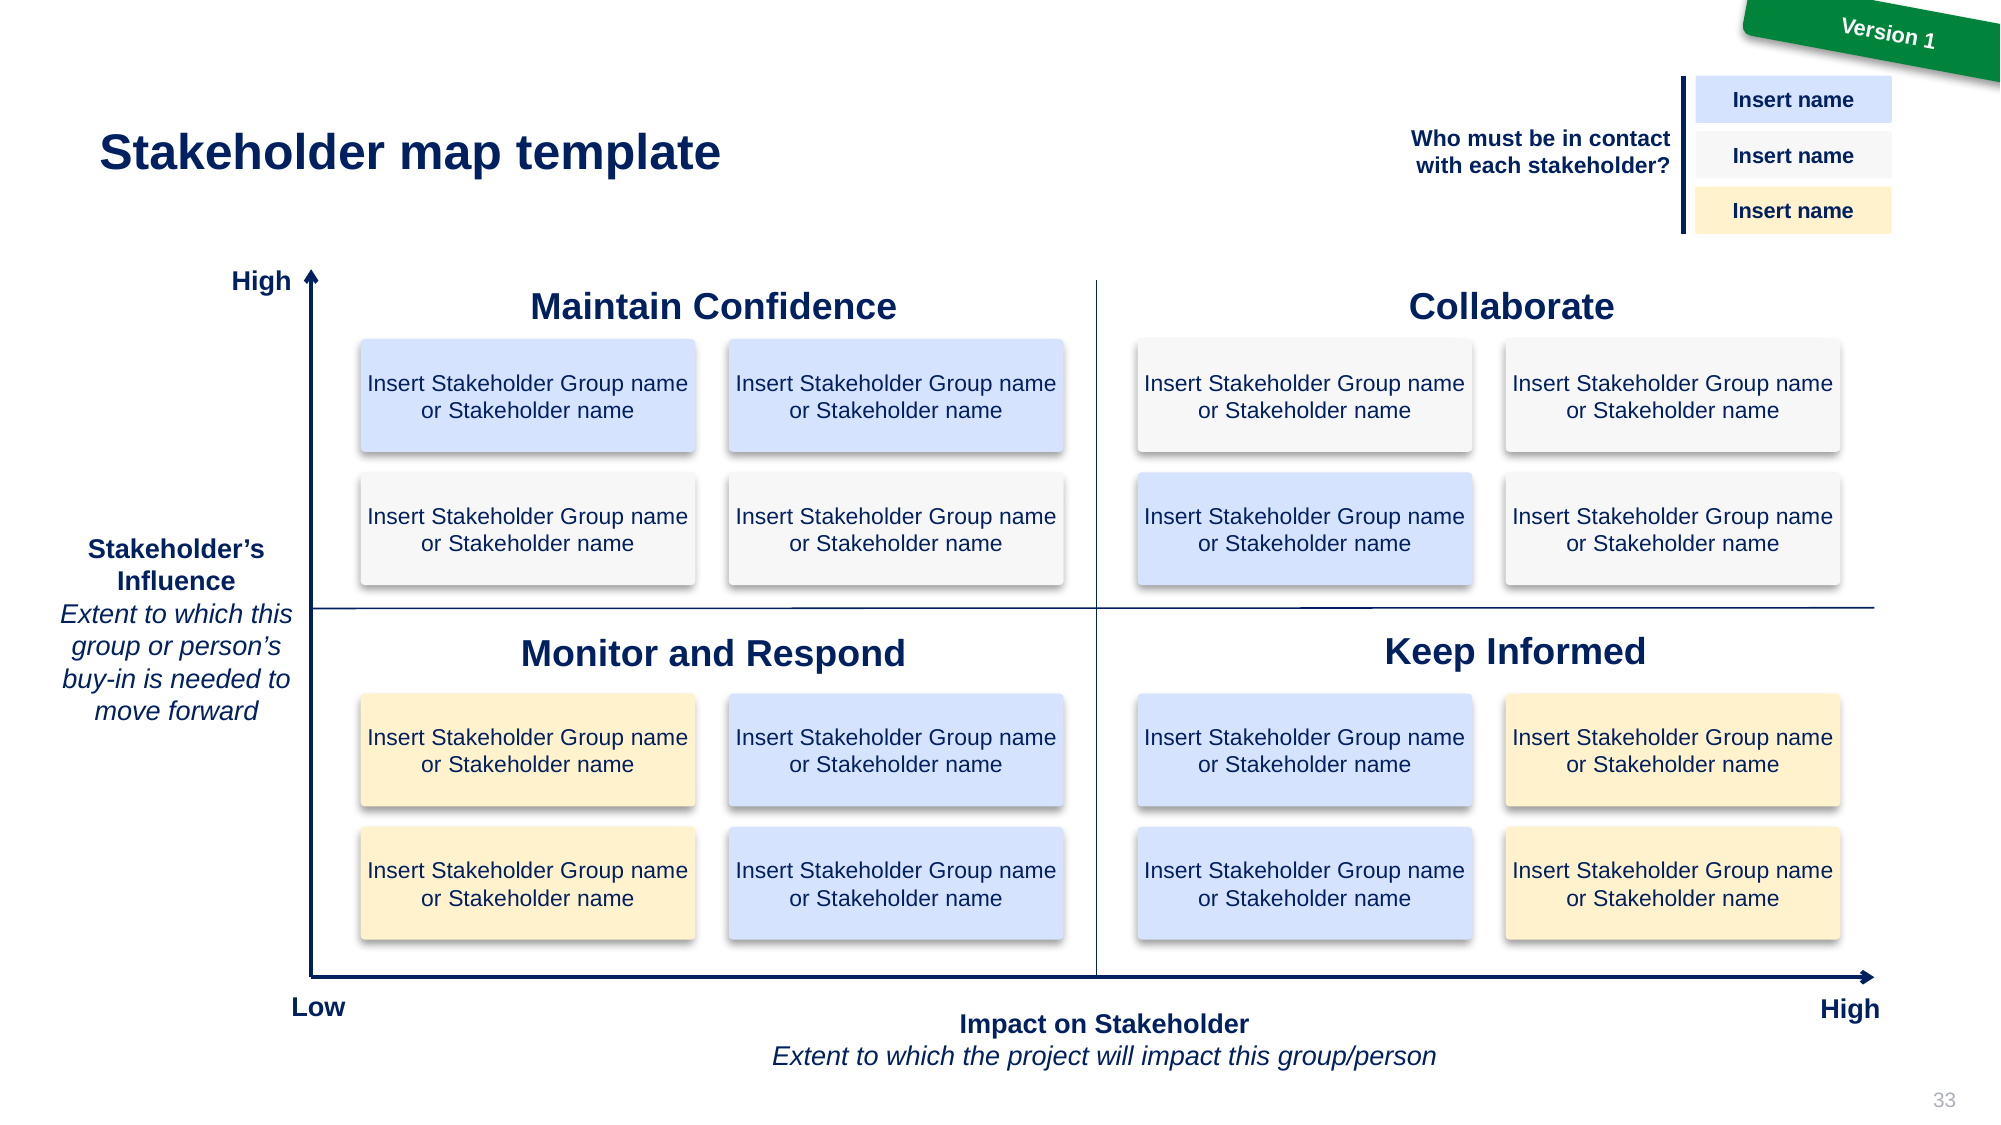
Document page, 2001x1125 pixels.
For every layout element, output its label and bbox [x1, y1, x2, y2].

text_box [1365, 115, 1681, 186]
text_box [1695, 186, 1892, 234]
text_box [1373, 621, 1658, 678]
text_box [360, 472, 696, 586]
text_box [519, 276, 909, 332]
text_box [1695, 131, 1892, 179]
text_box [1137, 339, 1473, 452]
text_box [1137, 472, 1473, 586]
text_box [1137, 826, 1473, 940]
text_box [1741, 0, 2000, 84]
text_box [695, 1000, 1514, 1092]
text_box [1809, 986, 1892, 1030]
text_box [1505, 339, 1841, 452]
slide_number [1506, 1088, 1957, 1119]
text_box [728, 472, 1064, 586]
text_box [33, 269, 1875, 978]
text_box [221, 258, 303, 302]
text_box [1695, 75, 1892, 123]
text_box [728, 339, 1064, 452]
text_box [280, 984, 357, 1028]
text_box [1505, 472, 1841, 586]
text_box [1137, 693, 1473, 807]
text_box [360, 339, 696, 452]
text_box [1505, 693, 1841, 807]
text_box [1398, 276, 1626, 332]
text_box [1505, 826, 1841, 940]
title [84, 59, 1275, 239]
